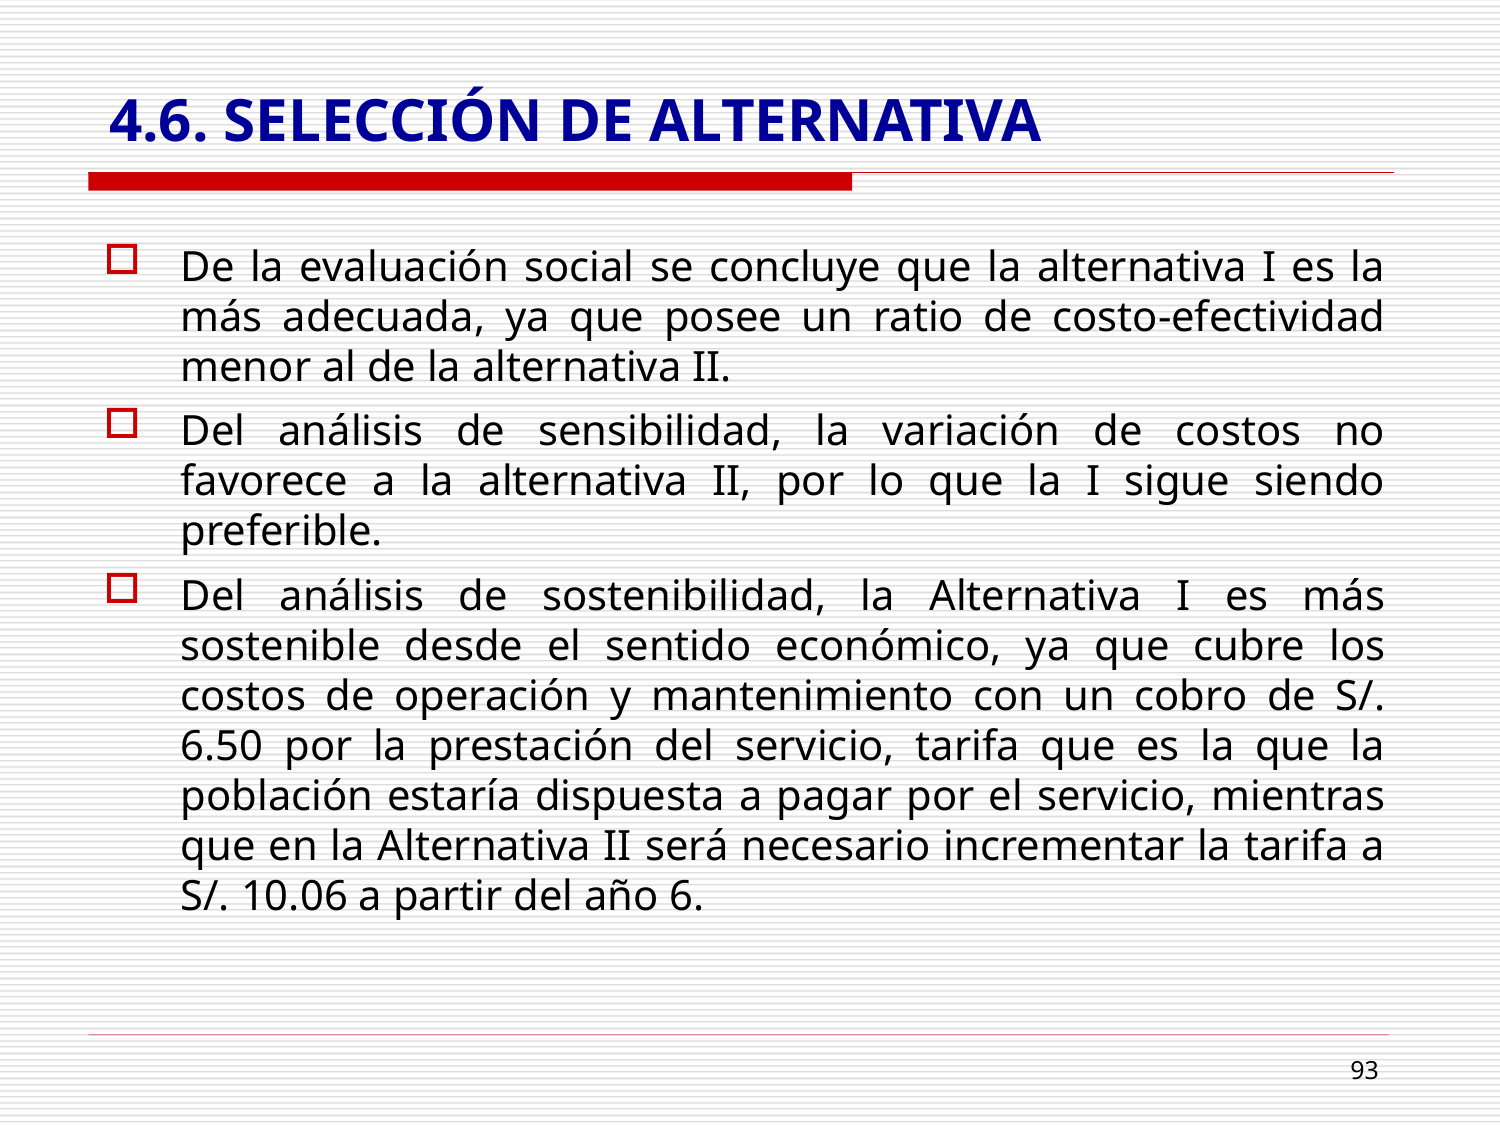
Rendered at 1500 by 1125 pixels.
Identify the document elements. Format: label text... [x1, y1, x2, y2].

list De la evaluación social se concluye que la alternativa I es la más adecuada, ya que posee un ratio de costo-efectividad menor al de la alternativa II. Del análisis de sensibilidad, la variación de costos no favorece a la alternativa II, por lo que la I sigue siendo preferible. Del análisis de sostenibilidad, la Alternativa I es más sostenible desde el sentido económico, ya que cubre los costos de operación y mantenimiento con un cobro de S/. 6.50 por la prestación del servicio, tarifa que es la que la población estaría dispuesta a pagar por el servicio, mientras que en la Alternativa II será necesario incrementar la tarifa a S/. 10.06 a partir del año 6. [88, 231, 1401, 988]
picture [0, 0, 1500, 1125]
title 4.6. SELECCIÓN DE ALTERNATIVA [94, 66, 1407, 161]
slide_number 93 [1068, 1046, 1395, 1125]
